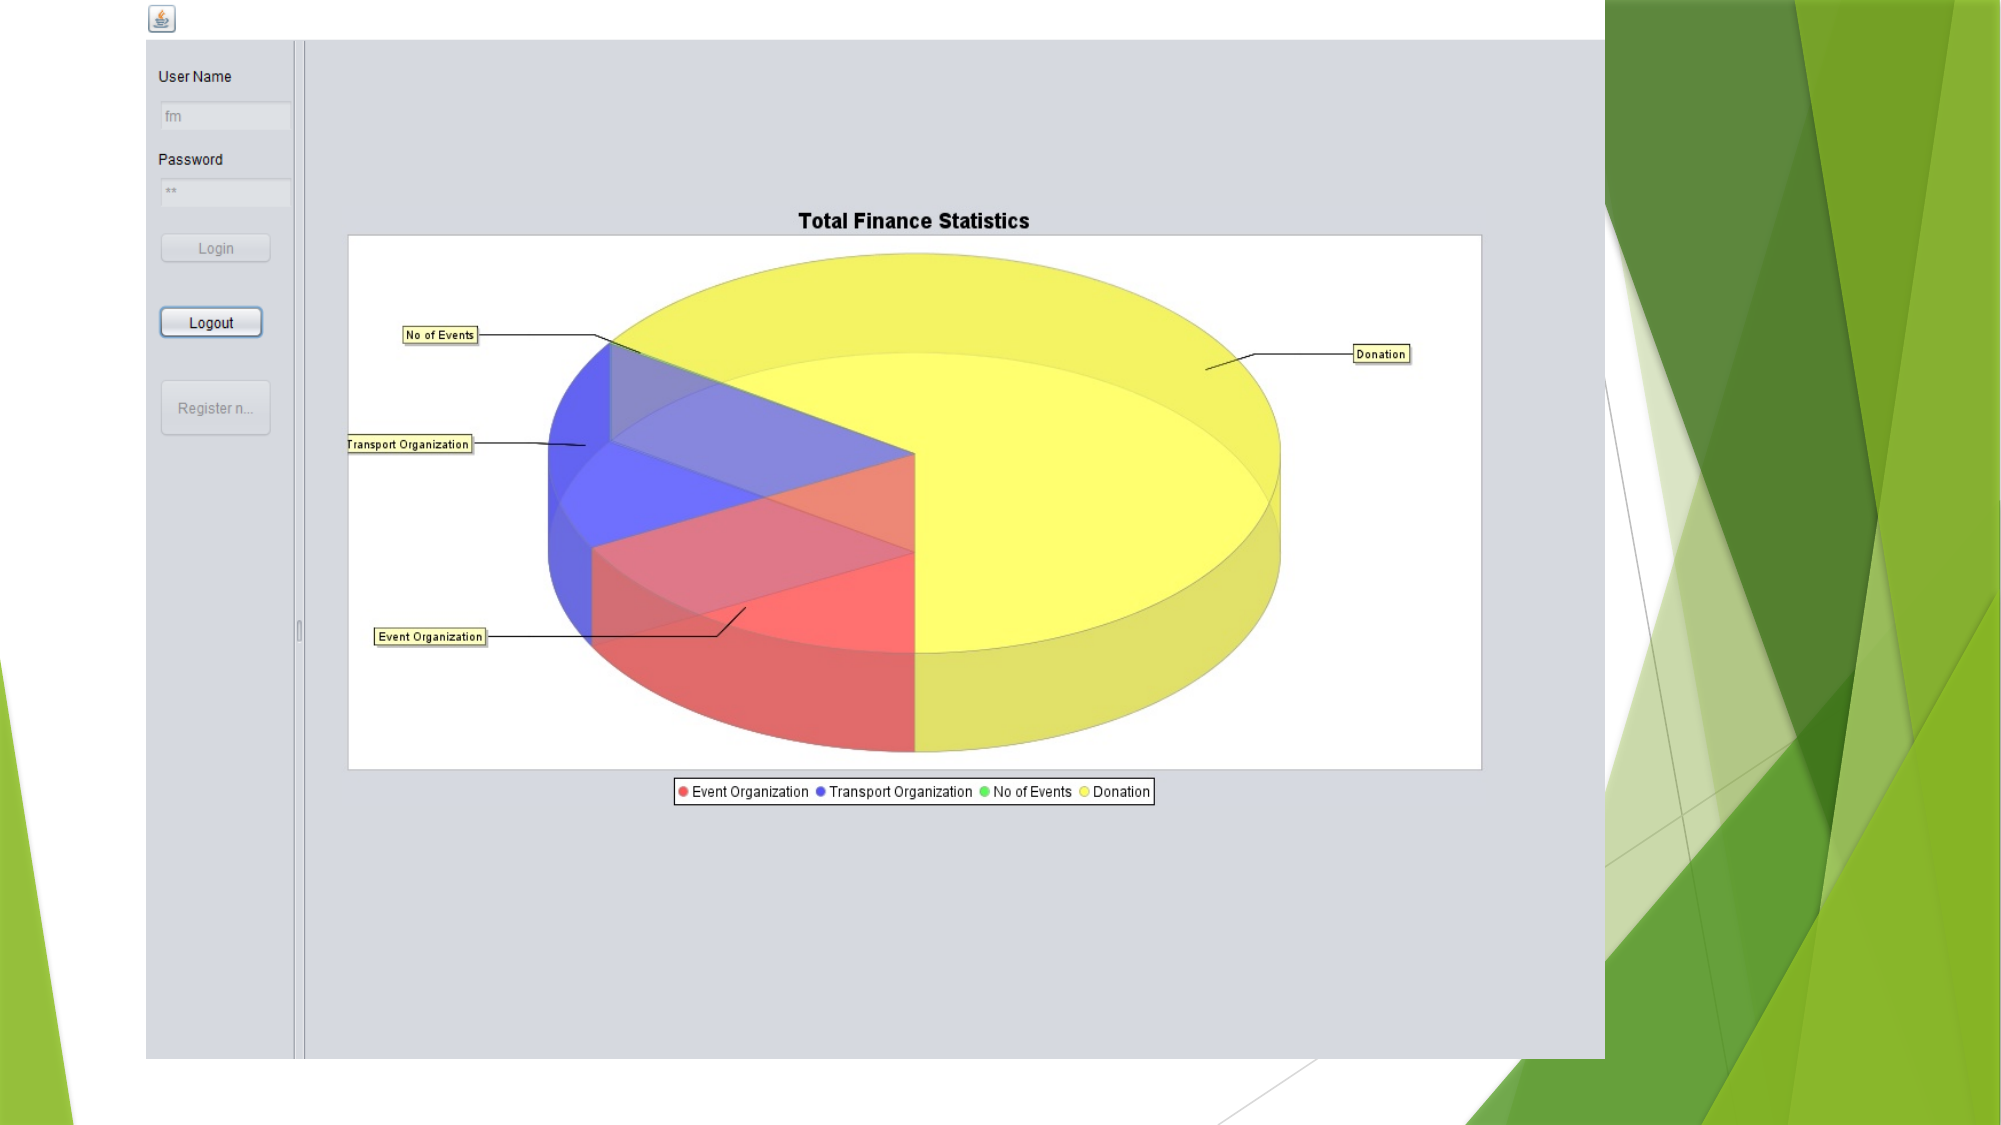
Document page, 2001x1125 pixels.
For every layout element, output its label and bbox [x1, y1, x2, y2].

list [146, 0, 1606, 1059]
